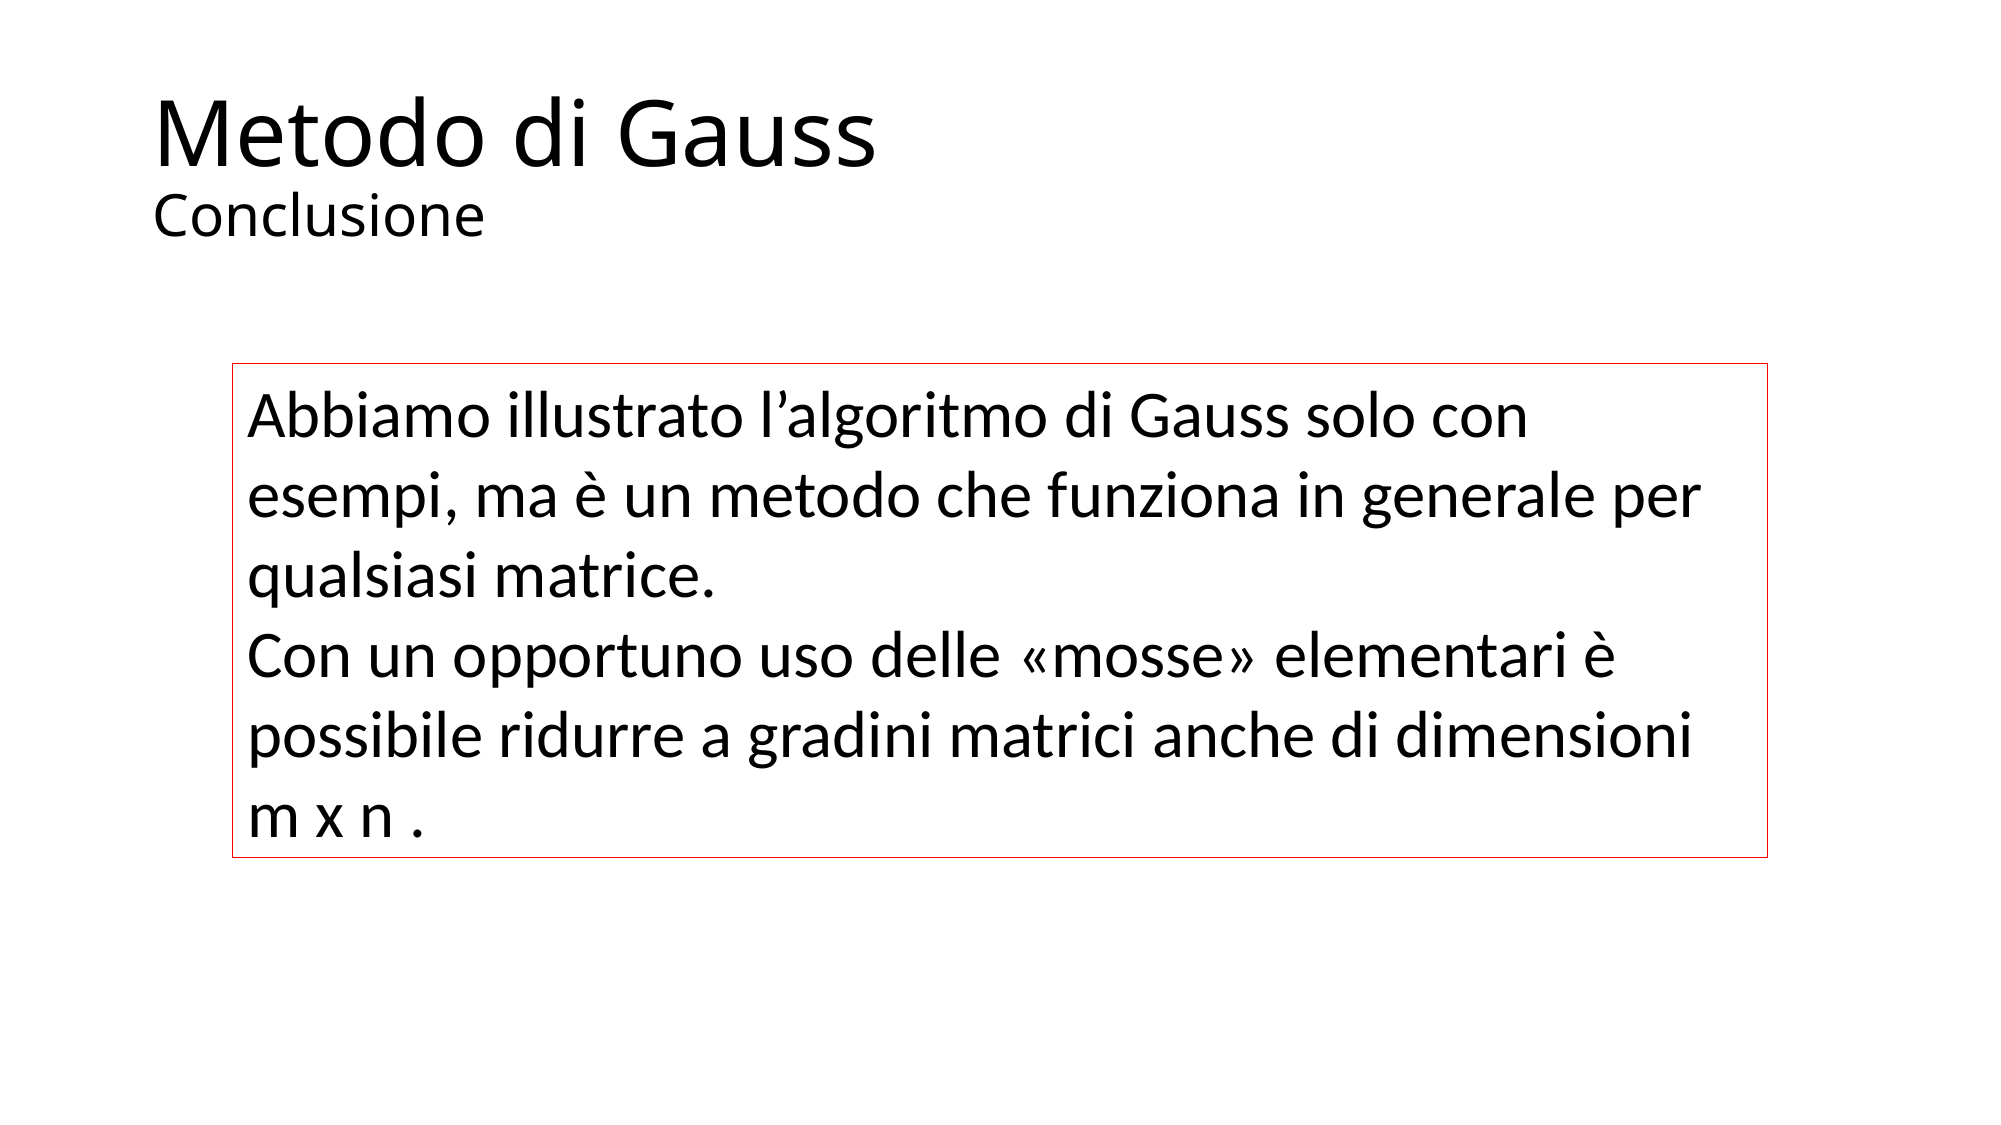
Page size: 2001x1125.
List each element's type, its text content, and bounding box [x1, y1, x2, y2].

text_box Abbiamo illustrato l’algoritmo di Gauss solo con esempi, ma è un metodo che funziona in generale per qualsiasi matrice. Con un opportuno uso delle «mosse» elementari è possibile ridurre a gradini matrici anche di dimensioni m x n . [232, 363, 1768, 858]
title Metodo di Gauss Conclusione [137, 59, 1863, 278]
